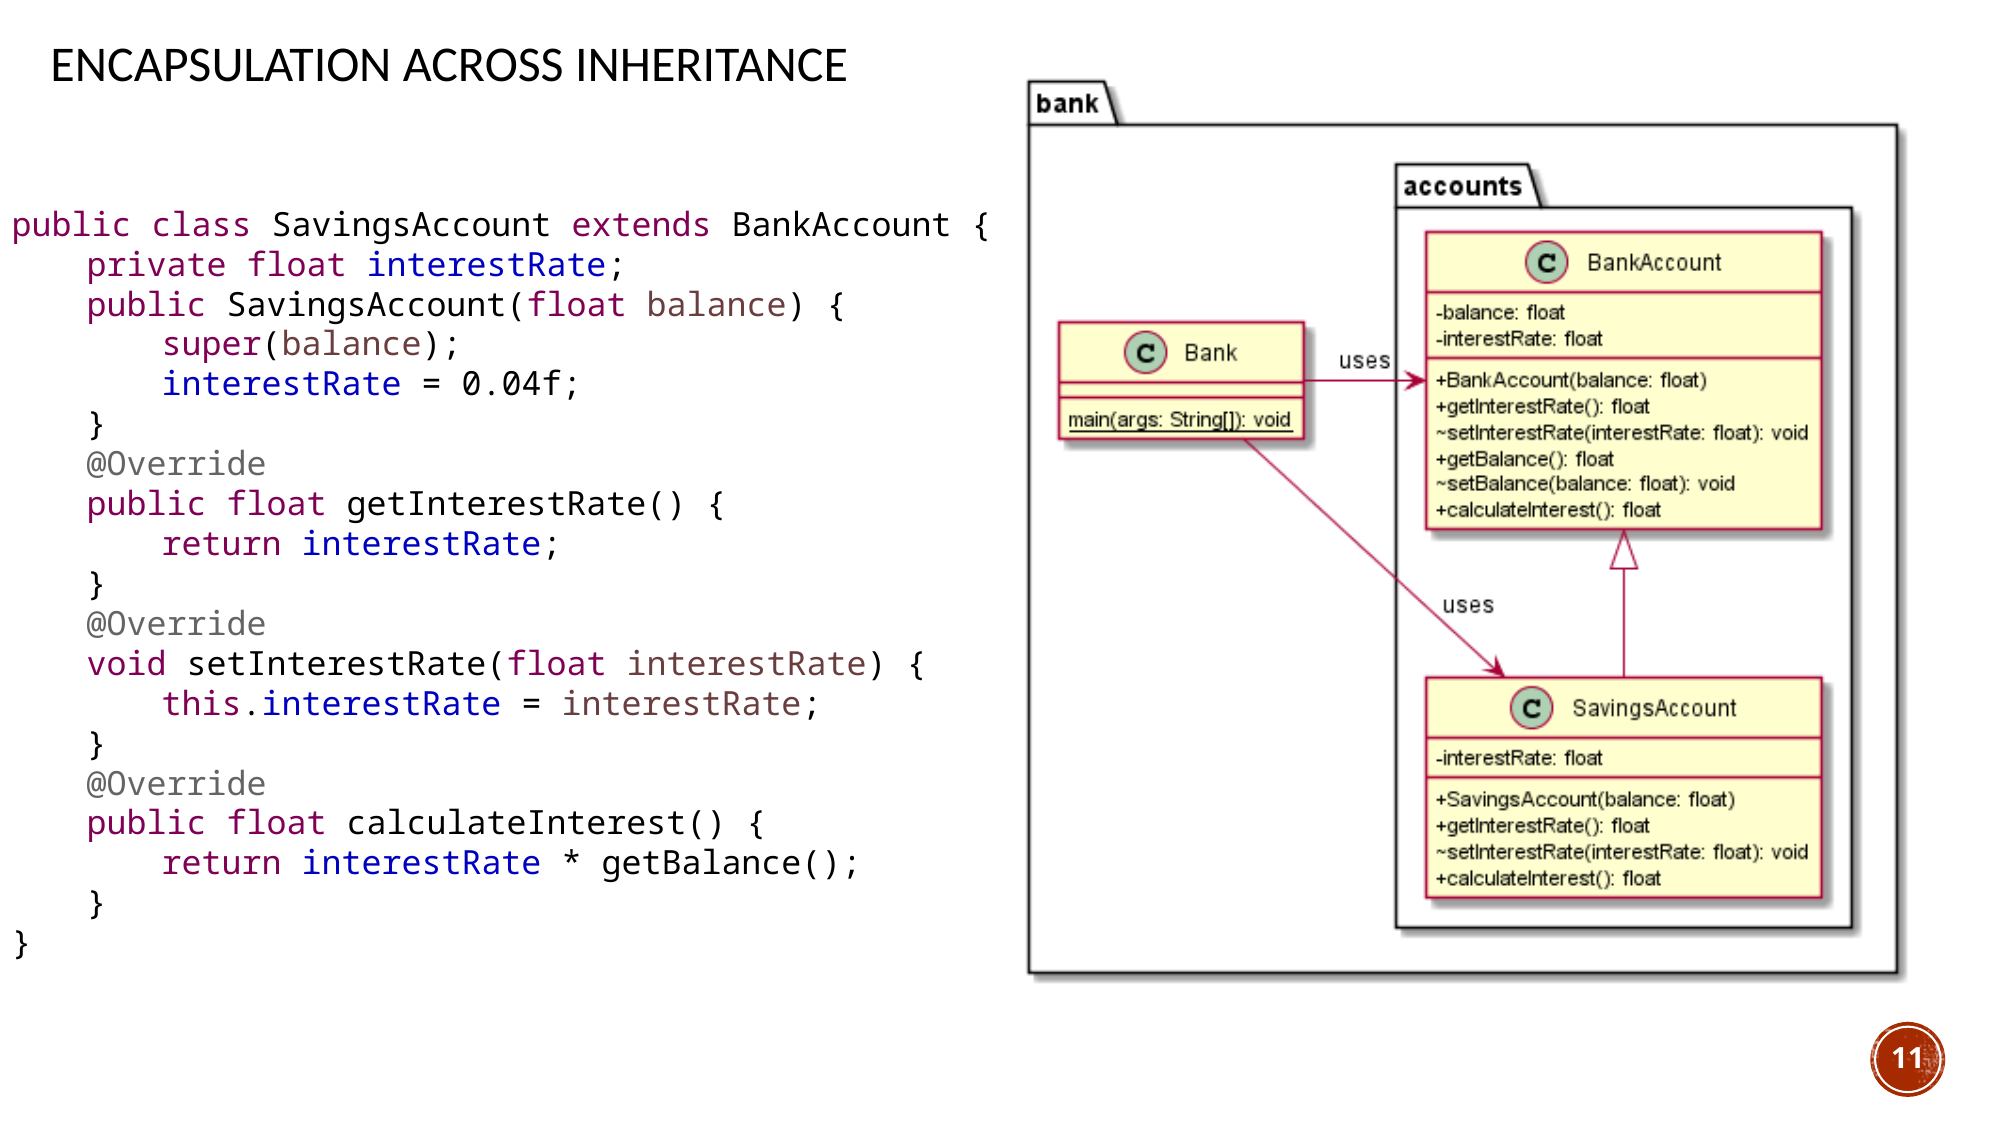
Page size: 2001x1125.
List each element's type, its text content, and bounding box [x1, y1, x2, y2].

text_box public class SavingsAccount extends BankAccount { private float interestRate; public SavingsAccount(float balance) { super(balance); interestRate = 0.04f; } @Override public float getInterestRate() { return interestRate; } @Override void setInterestRate(float interestRate) { this.interestRate = interestRate; } @Override public float calculateInterest() { return interestRate * getBalance(); } } [0, 195, 986, 969]
slide_number 11 [1855, 1028, 1961, 1089]
title Encapsulation across Inheritance [35, 27, 1936, 105]
picture [987, 36, 1936, 993]
